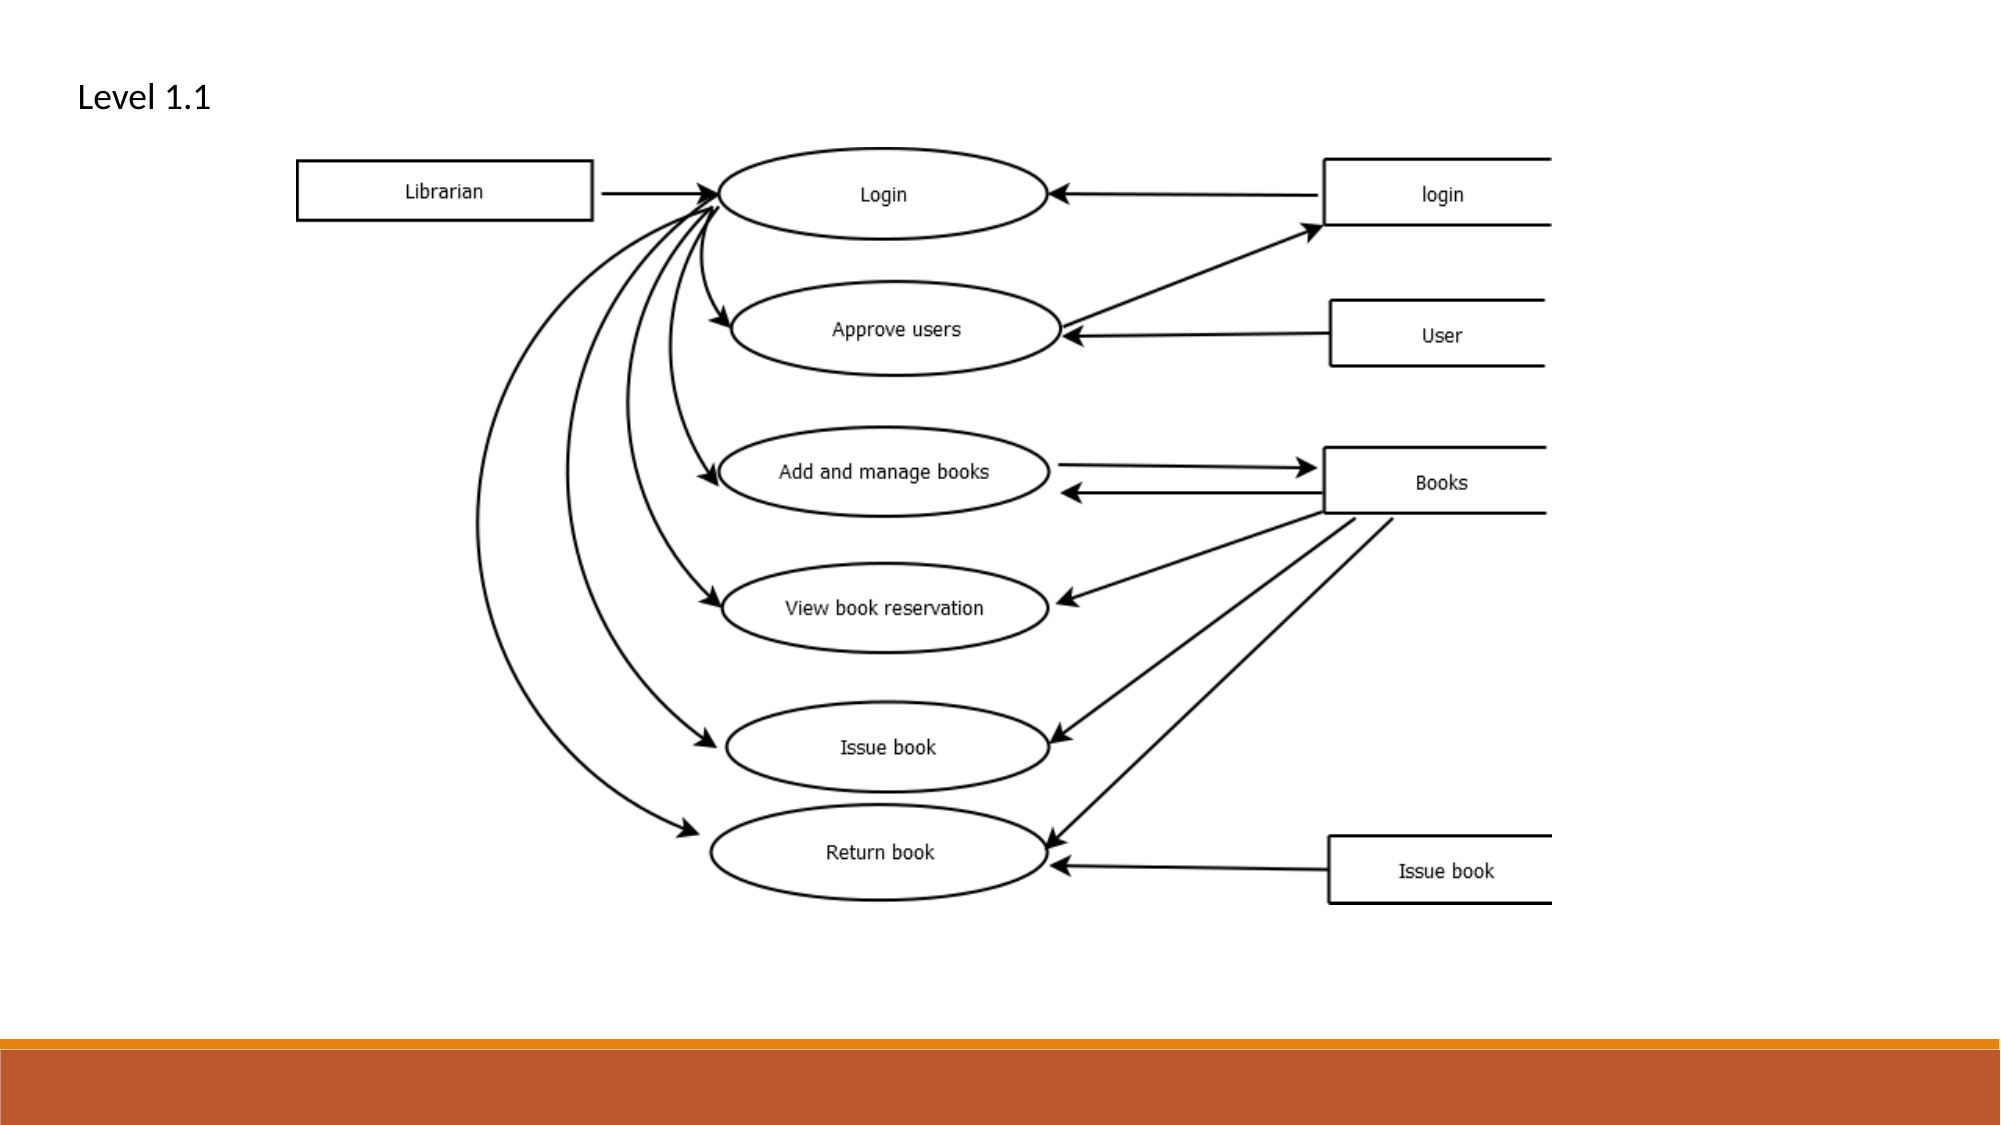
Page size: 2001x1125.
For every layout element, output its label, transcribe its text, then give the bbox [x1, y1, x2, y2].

picture [296, 147, 1553, 905]
text_box Level 1.1 [63, 64, 309, 125]
